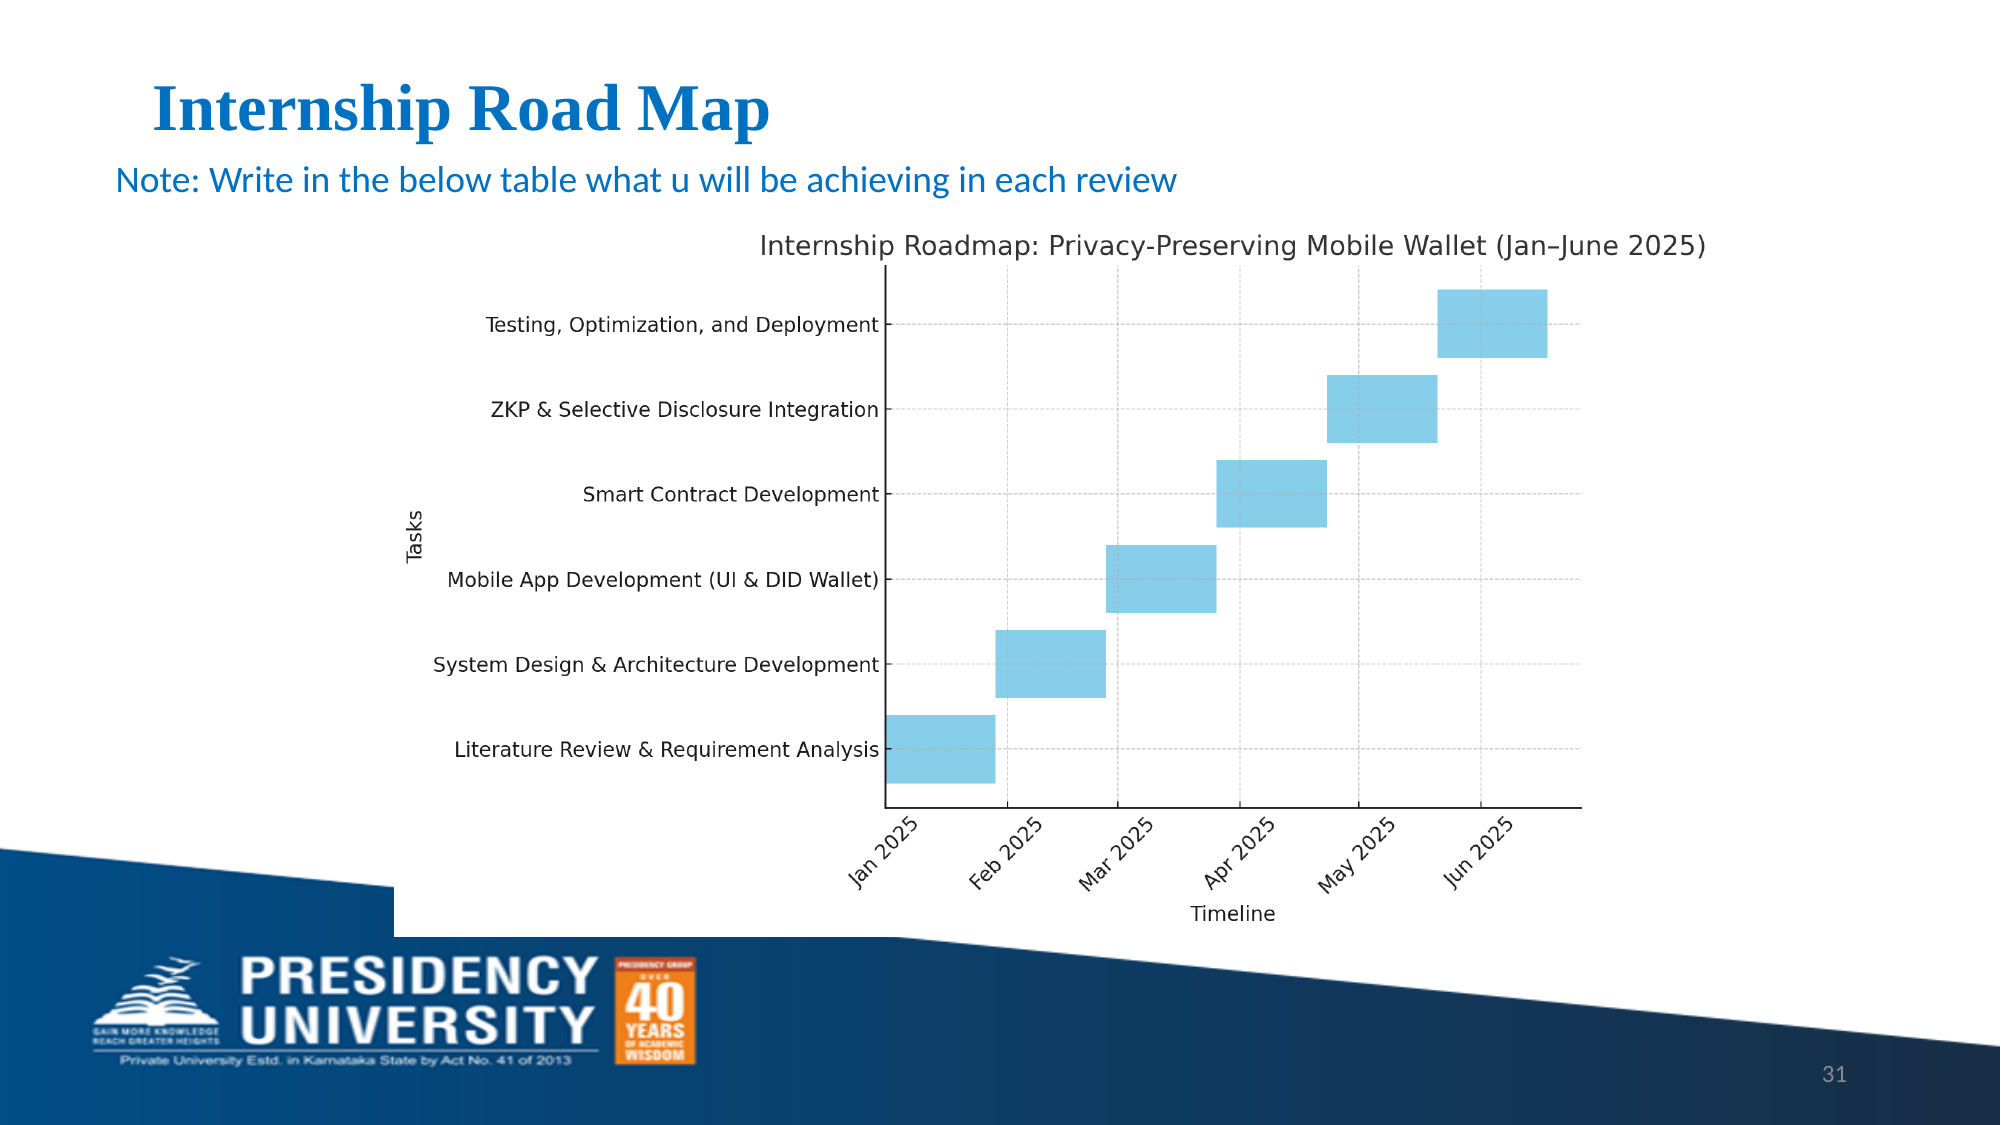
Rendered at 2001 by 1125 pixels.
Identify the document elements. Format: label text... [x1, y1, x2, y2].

picture [0, 845, 2000, 1125]
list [394, 222, 1718, 937]
slide_number 31 [1412, 1042, 1863, 1103]
text_box Note: Write in the below table what u will be achieving in each review [100, 147, 1194, 208]
title Internship Road Map [137, 59, 1863, 158]
